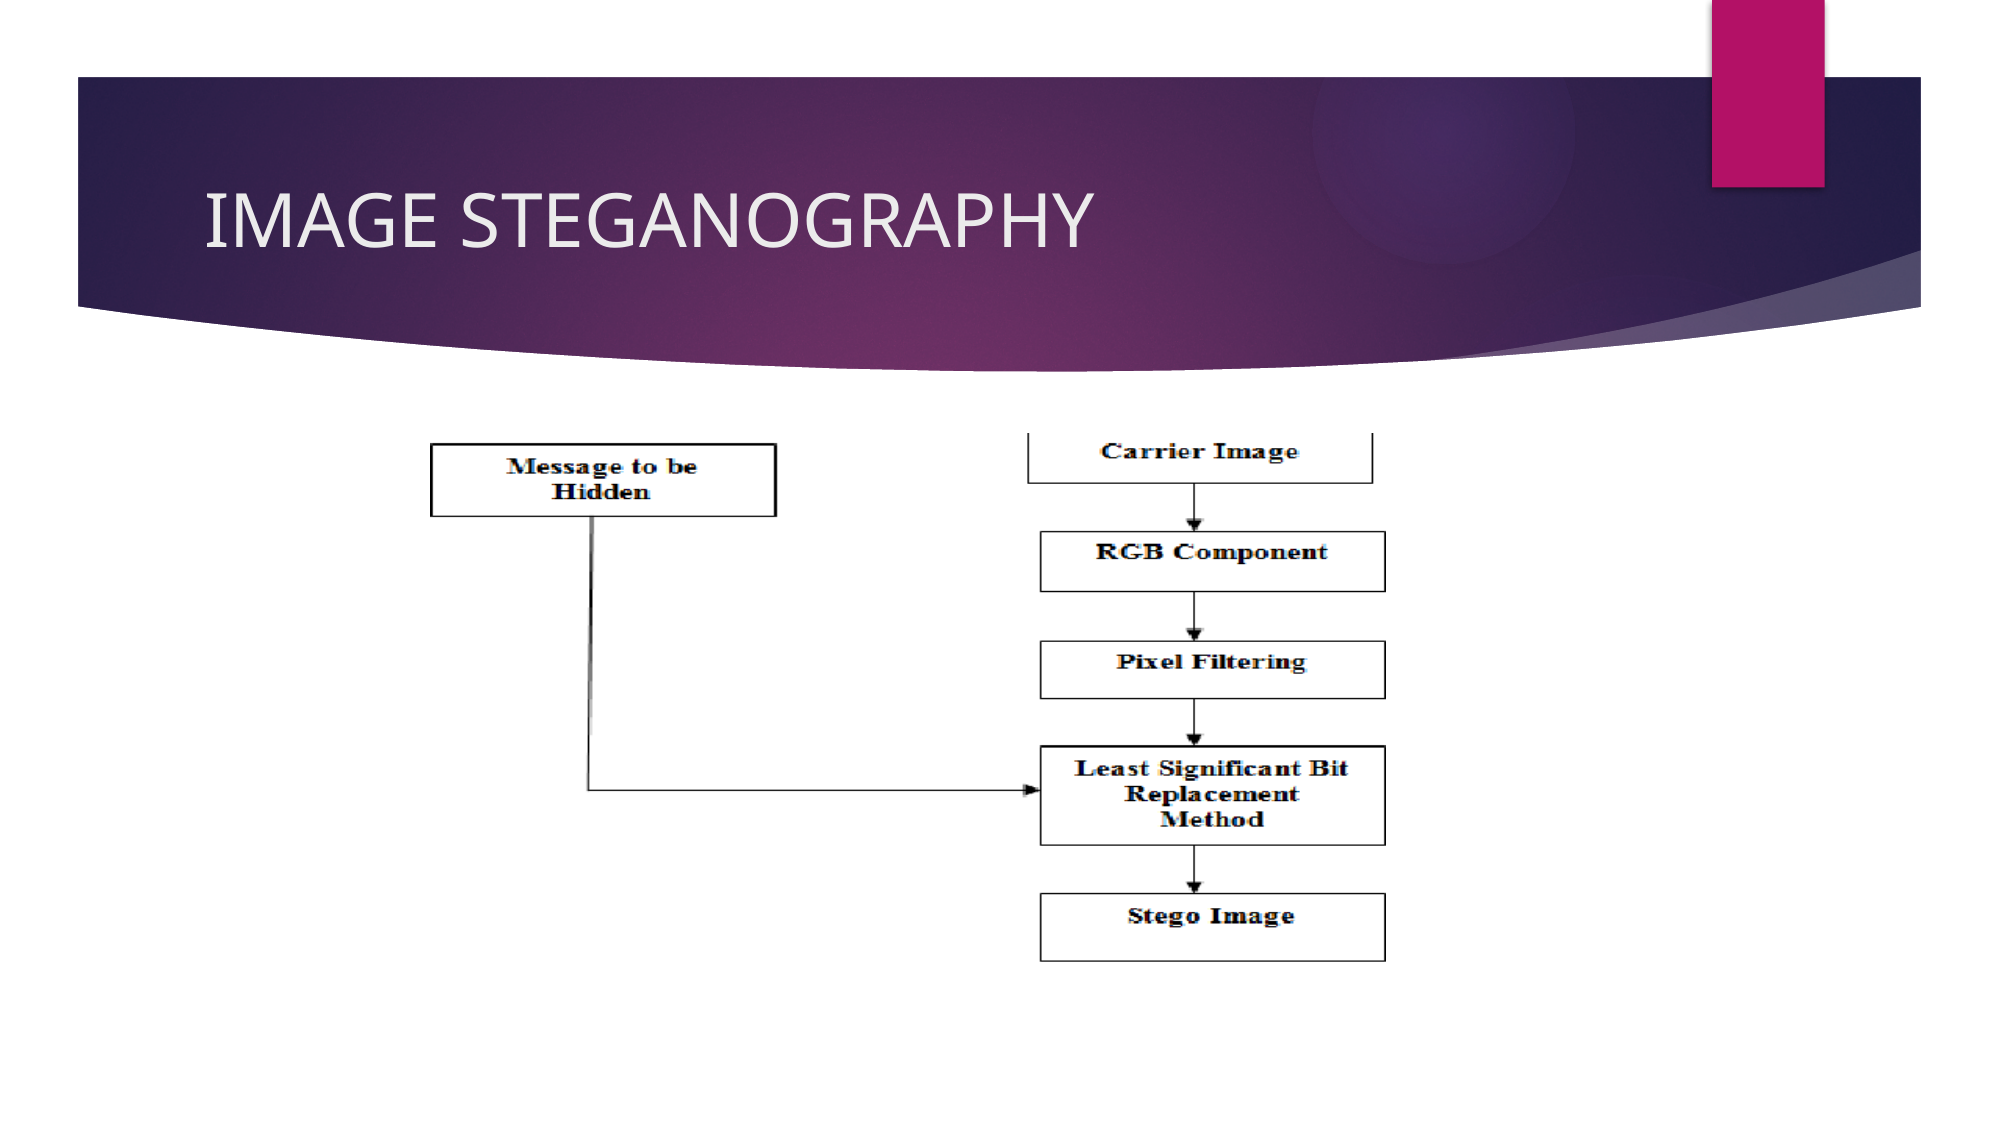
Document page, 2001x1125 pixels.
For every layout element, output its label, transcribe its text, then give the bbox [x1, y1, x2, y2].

title IMAGE STEGANOGRAPHY [189, 159, 1627, 276]
picture [430, 433, 1386, 981]
